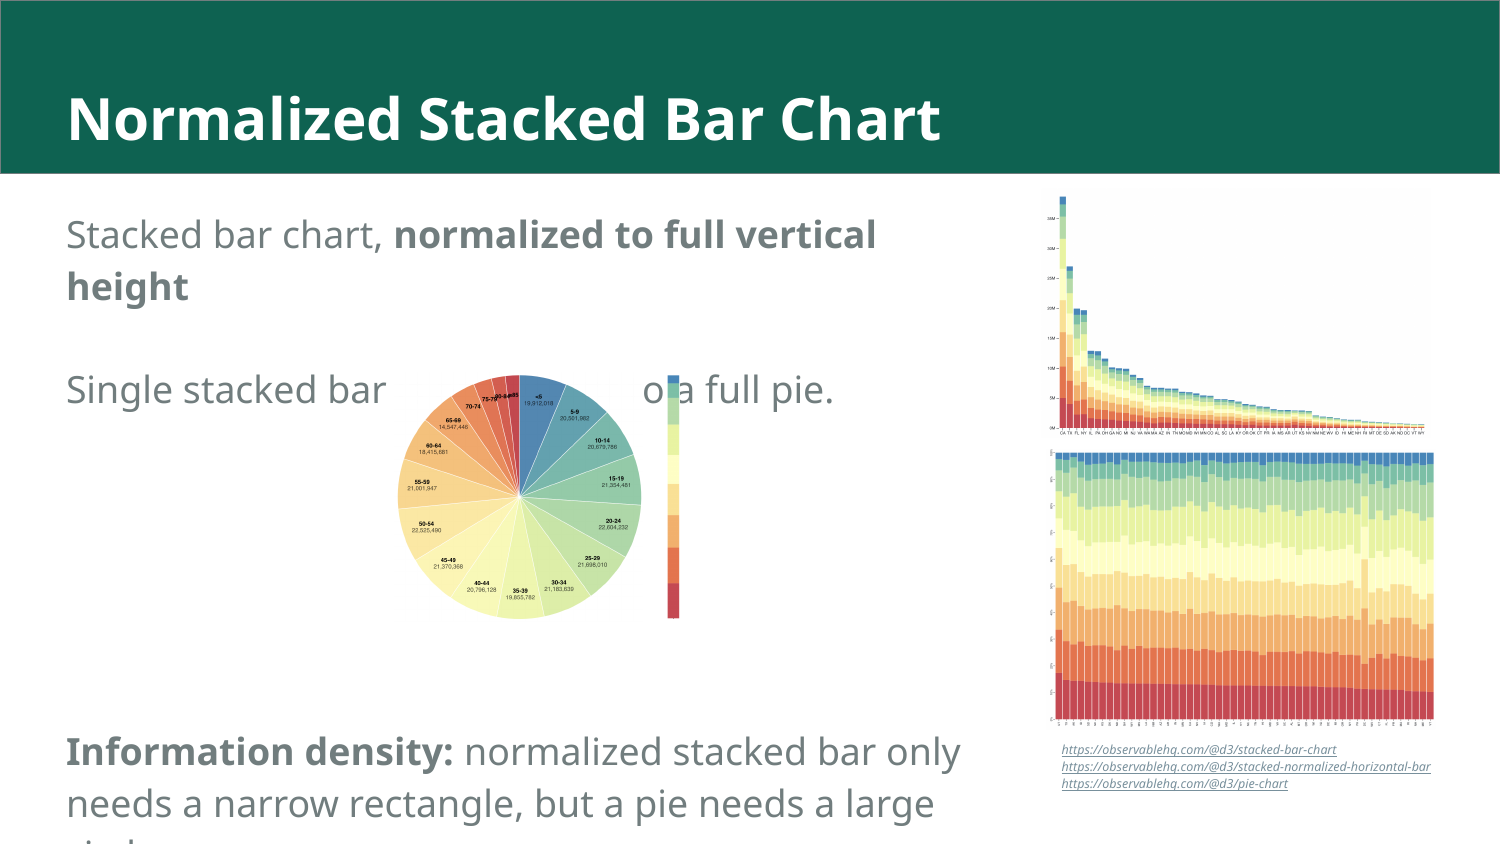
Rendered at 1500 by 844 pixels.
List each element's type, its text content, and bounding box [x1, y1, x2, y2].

list Stacked bar chart, normalized to full vertical height Single stacked bar is equivalent to a full pie. Information density: normalized stacked bar only needs a narrow rectangle, but a pie needs a large circle. [51, 189, 1024, 750]
picture [394, 372, 797, 622]
text_box https://observablehq.com/@d3/stacked-bar-chart https://observablehq.com/@d3/stacked-normalized-horizontal-bar https://observablehq.com/@d3/pie-chart [1046, 736, 1449, 799]
picture [1040, 188, 1436, 785]
title Normalized Stacked Bar Chart [51, 72, 1449, 167]
